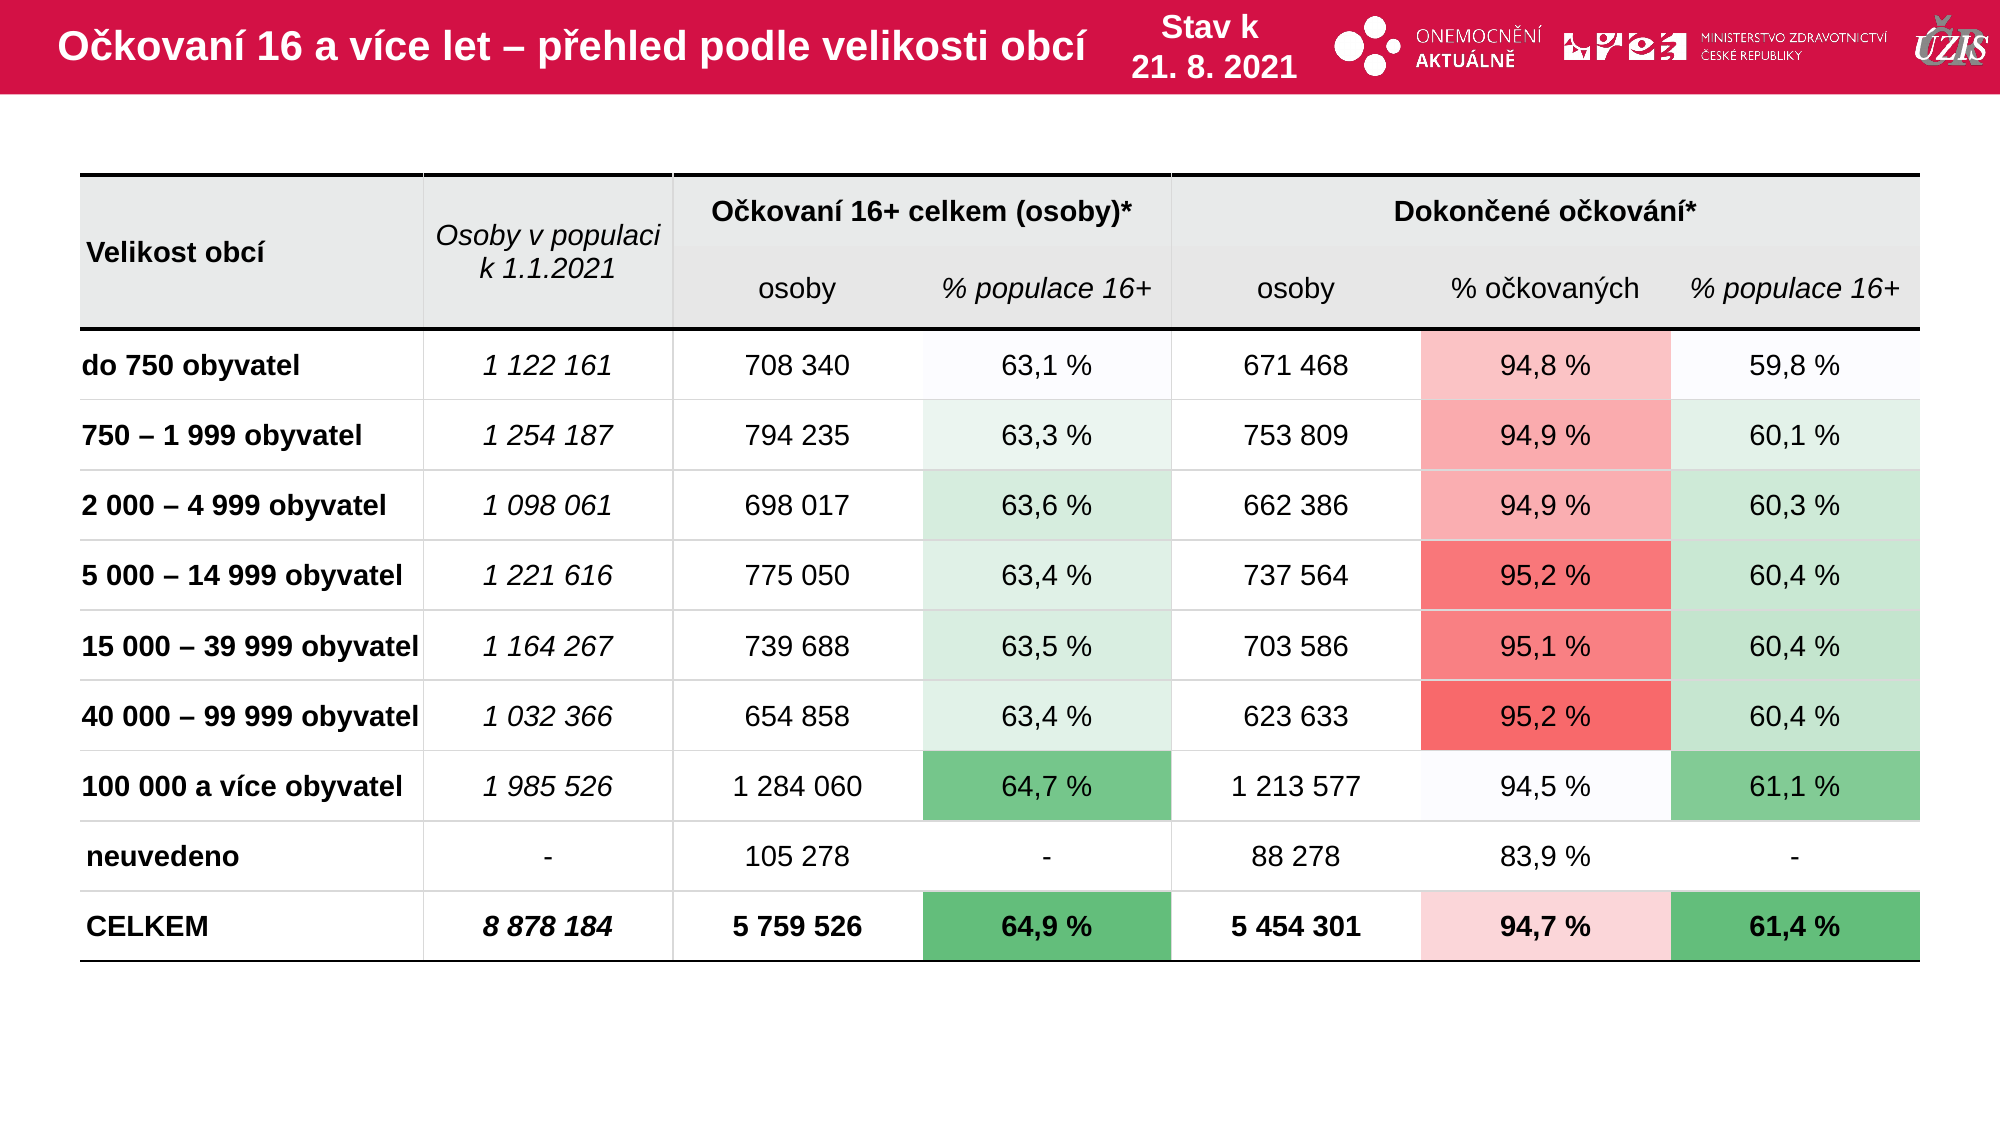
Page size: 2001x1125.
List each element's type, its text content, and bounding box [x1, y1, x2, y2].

picture [1563, 31, 1888, 60]
table_cell - [1670, 822, 1920, 890]
table_cell 1 254 187 [424, 400, 672, 469]
table_cell 1 122 161 [424, 331, 672, 399]
table_cell 63,3 % [922, 400, 1171, 469]
table_cell 753 809 [1172, 400, 1421, 469]
table_cell 60,4 % [1670, 541, 1920, 609]
table_cell 63,5 % [922, 611, 1171, 679]
table_cell 5 454 301 [1172, 892, 1421, 960]
table_cell 1 284 060 [674, 751, 922, 820]
table_cell 94,8 % [1421, 331, 1670, 399]
table_cell 94,7 % [1421, 892, 1670, 960]
table_cell 708 340 [674, 331, 922, 399]
table_cell 1 985 526 [424, 751, 672, 820]
table_cell 703 586 [1172, 611, 1421, 679]
table_cell 64,9 % [922, 892, 1171, 960]
table_cell 1 164 267 [424, 611, 672, 679]
table_cell 1 221 616 [424, 541, 672, 609]
table_cell 2 000 – 4 999 obyvatel [80, 471, 423, 539]
table_cell % populace 16+ [922, 246, 1171, 327]
table_cell 100 000 a více obyvatel [80, 751, 423, 820]
table_cell 5 759 526 [674, 892, 922, 960]
table_cell 60,3 % [1670, 471, 1920, 539]
table_cell 1 098 061 [424, 471, 672, 539]
table_cell 63,4 % [922, 541, 1171, 609]
table_cell 95,2 % [1421, 681, 1670, 750]
table_cell neuvedeno [80, 822, 423, 890]
table_header Osoby v populaci k 1.1.2021 [424, 177, 672, 327]
table_cell 654 858 [674, 681, 922, 750]
table_cell 88 278 [1172, 822, 1421, 890]
table_cell 60,4 % [1670, 611, 1920, 679]
table_cell % populace 16+ [1670, 246, 1920, 327]
table_cell 83,9 % [1421, 822, 1670, 890]
table_cell 1 213 577 [1172, 751, 1421, 820]
table_header Očkovaní 16+ celkem (osoby)* [674, 177, 1171, 246]
picture [1341, 16, 1542, 76]
picture [1915, 15, 1989, 66]
table_cell 698 017 [674, 471, 922, 539]
table_cell 737 564 [1172, 541, 1421, 609]
table_cell 1 032 366 [424, 681, 672, 750]
table_cell 94,9 % [1421, 471, 1670, 539]
table_cell 94,5 % [1421, 751, 1670, 820]
table_header Velikost obcí [80, 177, 423, 327]
table_cell 15 000 – 39 999 obyvatel [80, 611, 423, 679]
table_header Dokončené očkování* [1172, 177, 1920, 246]
table_cell 739 688 [674, 611, 922, 679]
table_cell 95,2 % [1421, 541, 1670, 609]
table_cell 63,4 % [922, 681, 1171, 750]
table_cell osoby [674, 246, 922, 327]
title Očkovaní 16 a více let – přehled podle velikosti obcí [42, 0, 1262, 95]
text_box Stav k 21. 8. 2021 [1088, 0, 1341, 93]
table_cell - [922, 822, 1171, 890]
table_cell 60,4 % [1670, 681, 1920, 750]
table_cell 40 000 – 99 999 obyvatel [80, 681, 423, 750]
table_cell 8 878 184 [424, 892, 672, 960]
table_cell 750 – 1 999 obyvatel [80, 400, 423, 469]
table_cell osoby [1172, 246, 1421, 327]
table_cell 60,1 % [1670, 400, 1920, 469]
table_cell 64,7 % [922, 751, 1171, 820]
table_cell do 750 obyvatel [80, 331, 423, 399]
table_cell 794 235 [674, 400, 922, 469]
table_cell % očkovaných [1421, 246, 1670, 327]
table_cell 94,9 % [1421, 400, 1670, 469]
table_cell 95,1 % [1421, 611, 1670, 679]
table_cell 671 468 [1172, 331, 1421, 399]
table_cell CELKEM [80, 892, 423, 960]
table_cell 63,1 % [922, 331, 1171, 399]
table_cell 775 050 [674, 541, 922, 609]
table_cell 623 633 [1172, 681, 1421, 750]
table_cell 61,1 % [1670, 751, 1920, 820]
table_cell 59,8 % [1670, 331, 1920, 399]
table_cell - [424, 822, 672, 890]
table_cell 105 278 [674, 822, 922, 890]
table_cell 61,4 % [1670, 892, 1920, 960]
table_cell 5 000 – 14 999 obyvatel [80, 541, 423, 609]
table_cell 63,6 % [922, 471, 1171, 539]
table_cell 662 386 [1172, 471, 1421, 539]
